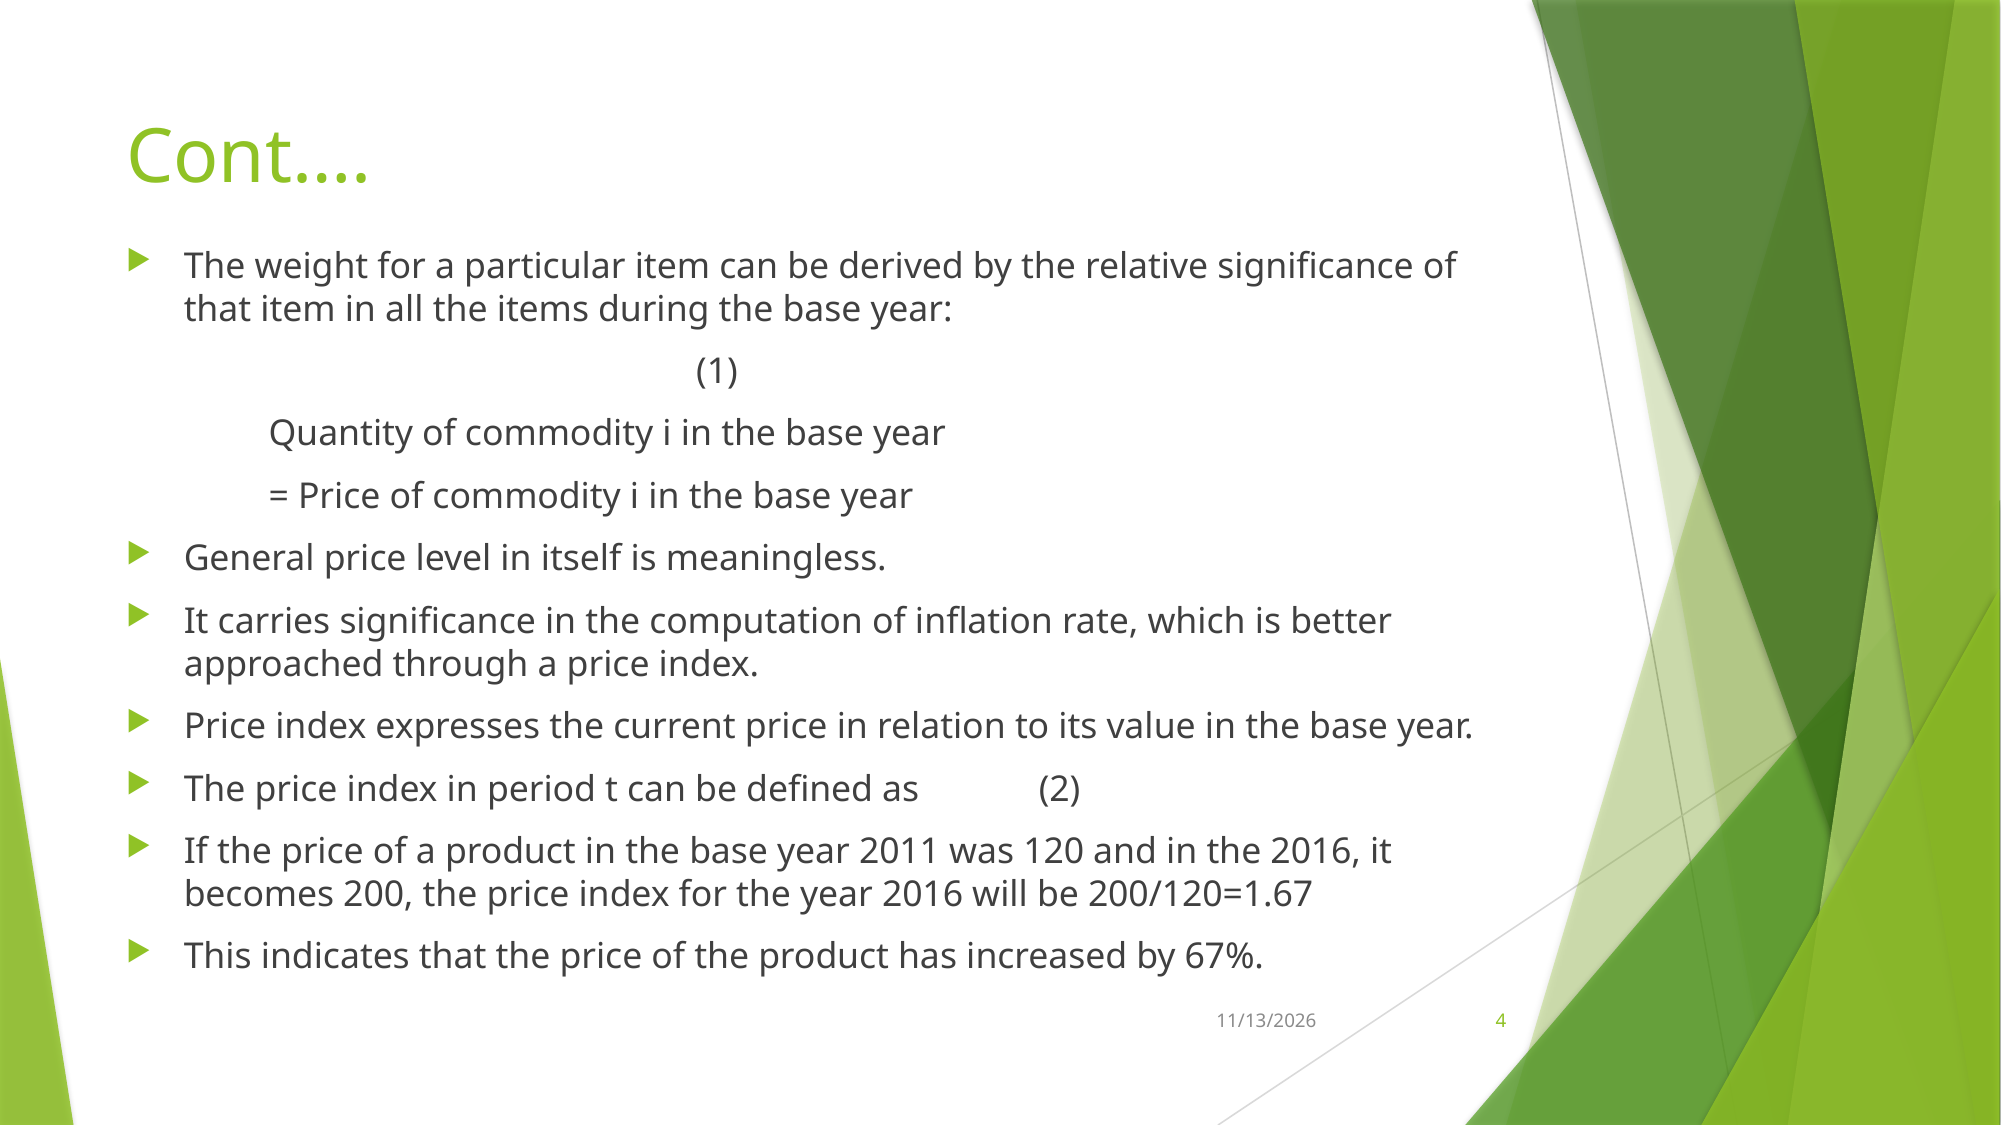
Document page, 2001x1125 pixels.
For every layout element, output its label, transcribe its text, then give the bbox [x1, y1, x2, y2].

title Cont…. [111, 99, 1522, 317]
slide_number 4 [1409, 991, 1522, 1051]
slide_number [1181, 991, 1332, 1051]
